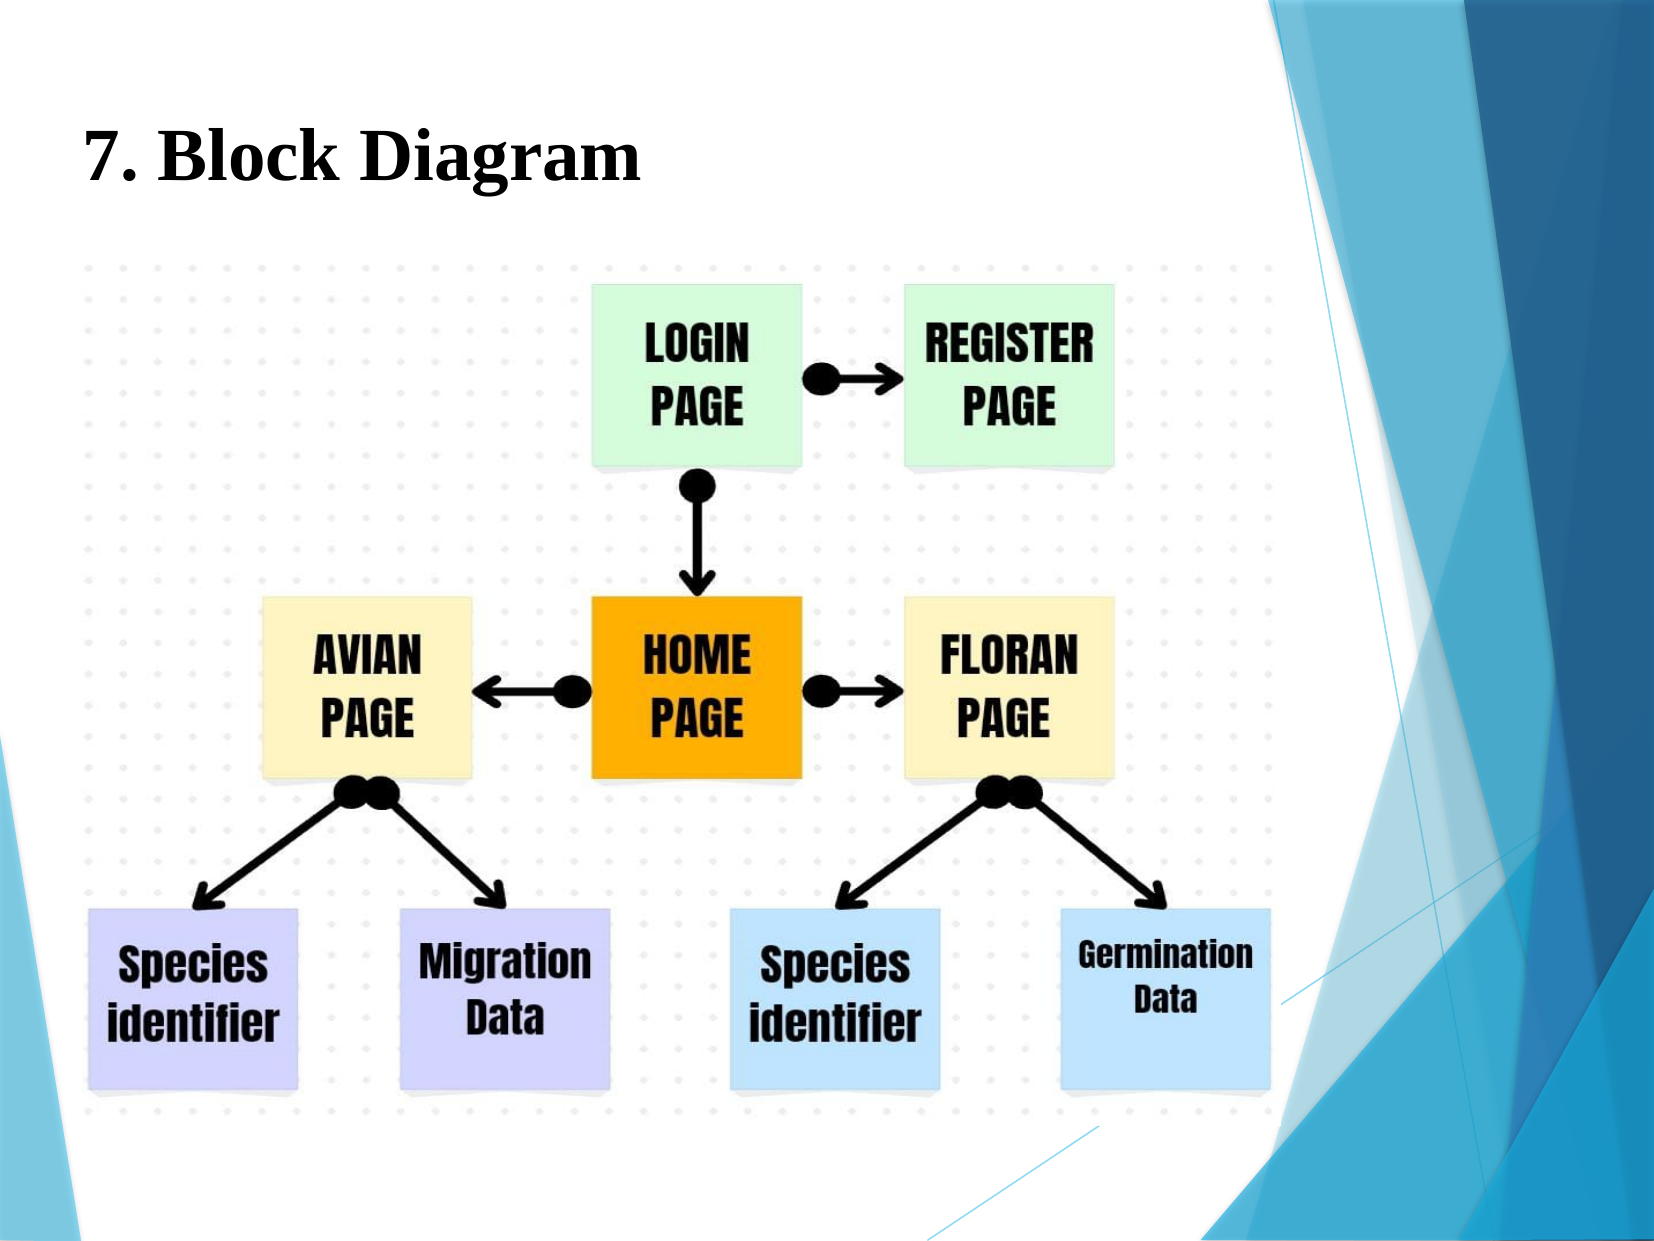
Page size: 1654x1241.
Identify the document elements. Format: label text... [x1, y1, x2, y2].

text_box 7. Block Diagram [82, 49, 1571, 256]
picture [81, 255, 1282, 1127]
text_box [1283, 256, 1571, 1109]
